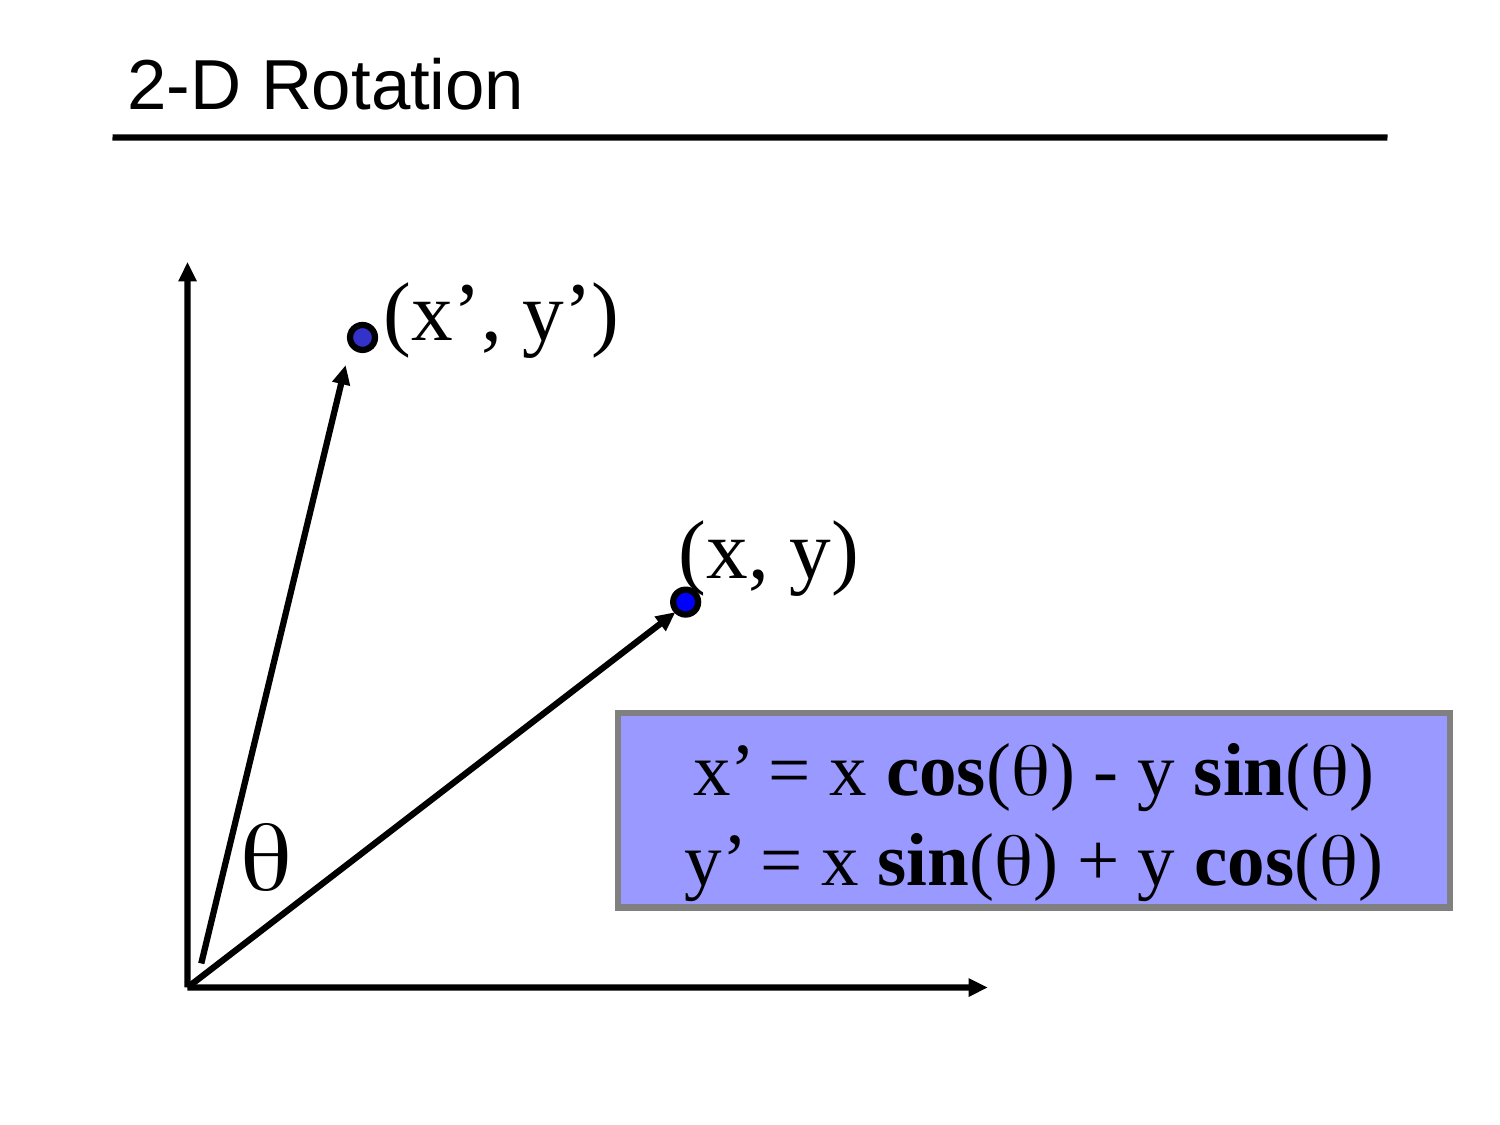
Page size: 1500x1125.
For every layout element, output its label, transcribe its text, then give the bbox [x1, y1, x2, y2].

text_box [29, 249, 988, 988]
text_box x’ = x cos() - y sin() y’ = x sin() + y cos() [991, 712, 1450, 908]
title 2-D Rotation [112, 12, 1388, 151]
